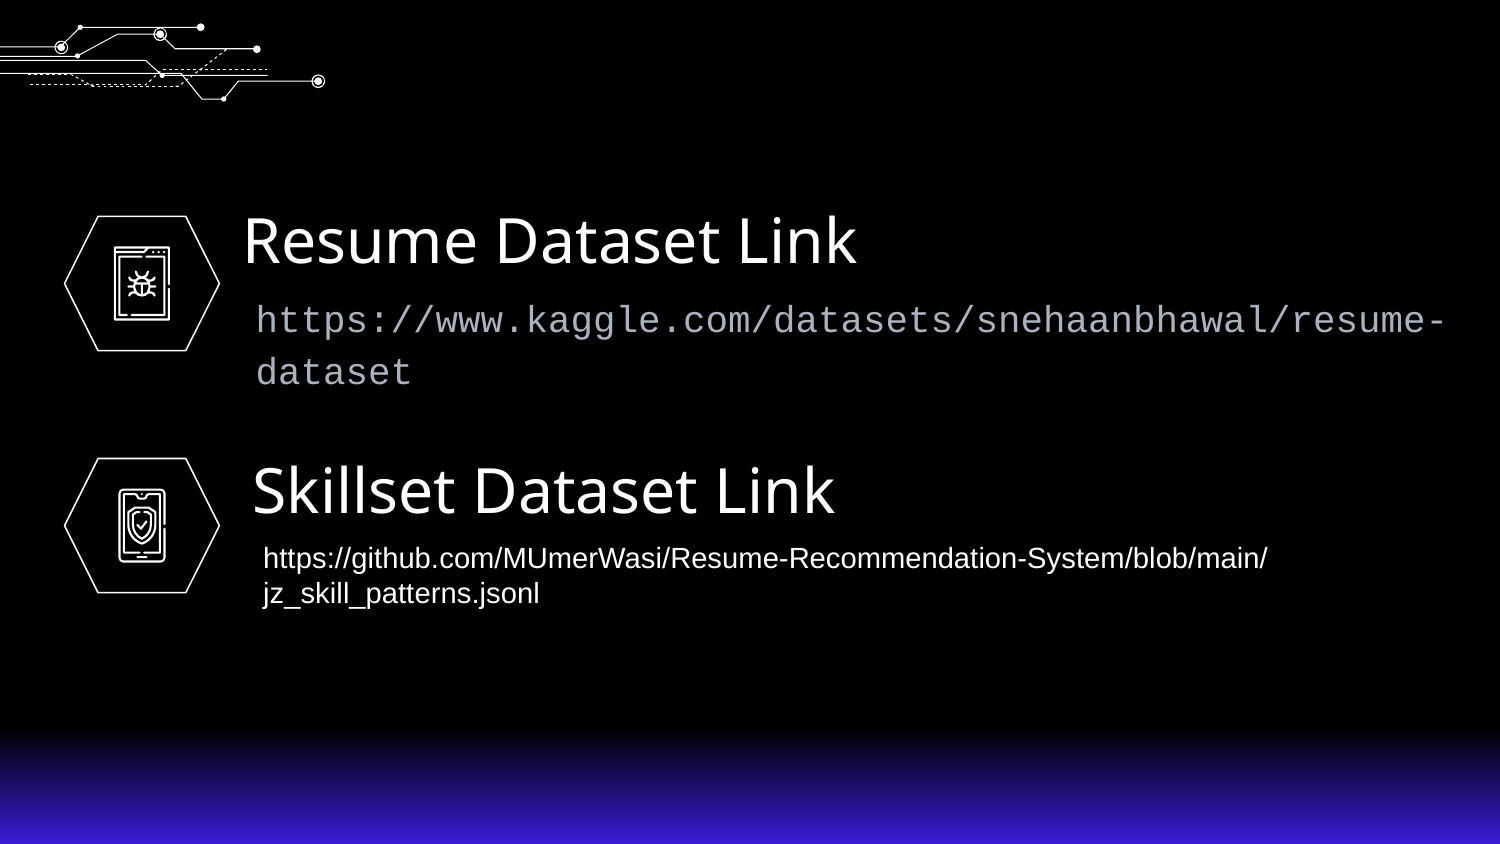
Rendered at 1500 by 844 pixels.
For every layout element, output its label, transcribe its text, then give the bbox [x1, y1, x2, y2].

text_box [113, 246, 171, 321]
subtitle https://www.kaggle.com/datasets/snehaanbhawal/resume-dataset [240, 273, 1468, 378]
text_box [64, 216, 220, 351]
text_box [118, 488, 166, 563]
text_box Skillset Dataset Link [237, 425, 978, 542]
text_box https://github.com/MUmerWasi/Resume-Recommendation-System/blob/main/jz_skill_patterns.jsonl [248, 524, 1445, 624]
text_box [64, 458, 220, 593]
title Resume Dataset Link [227, 186, 1296, 274]
